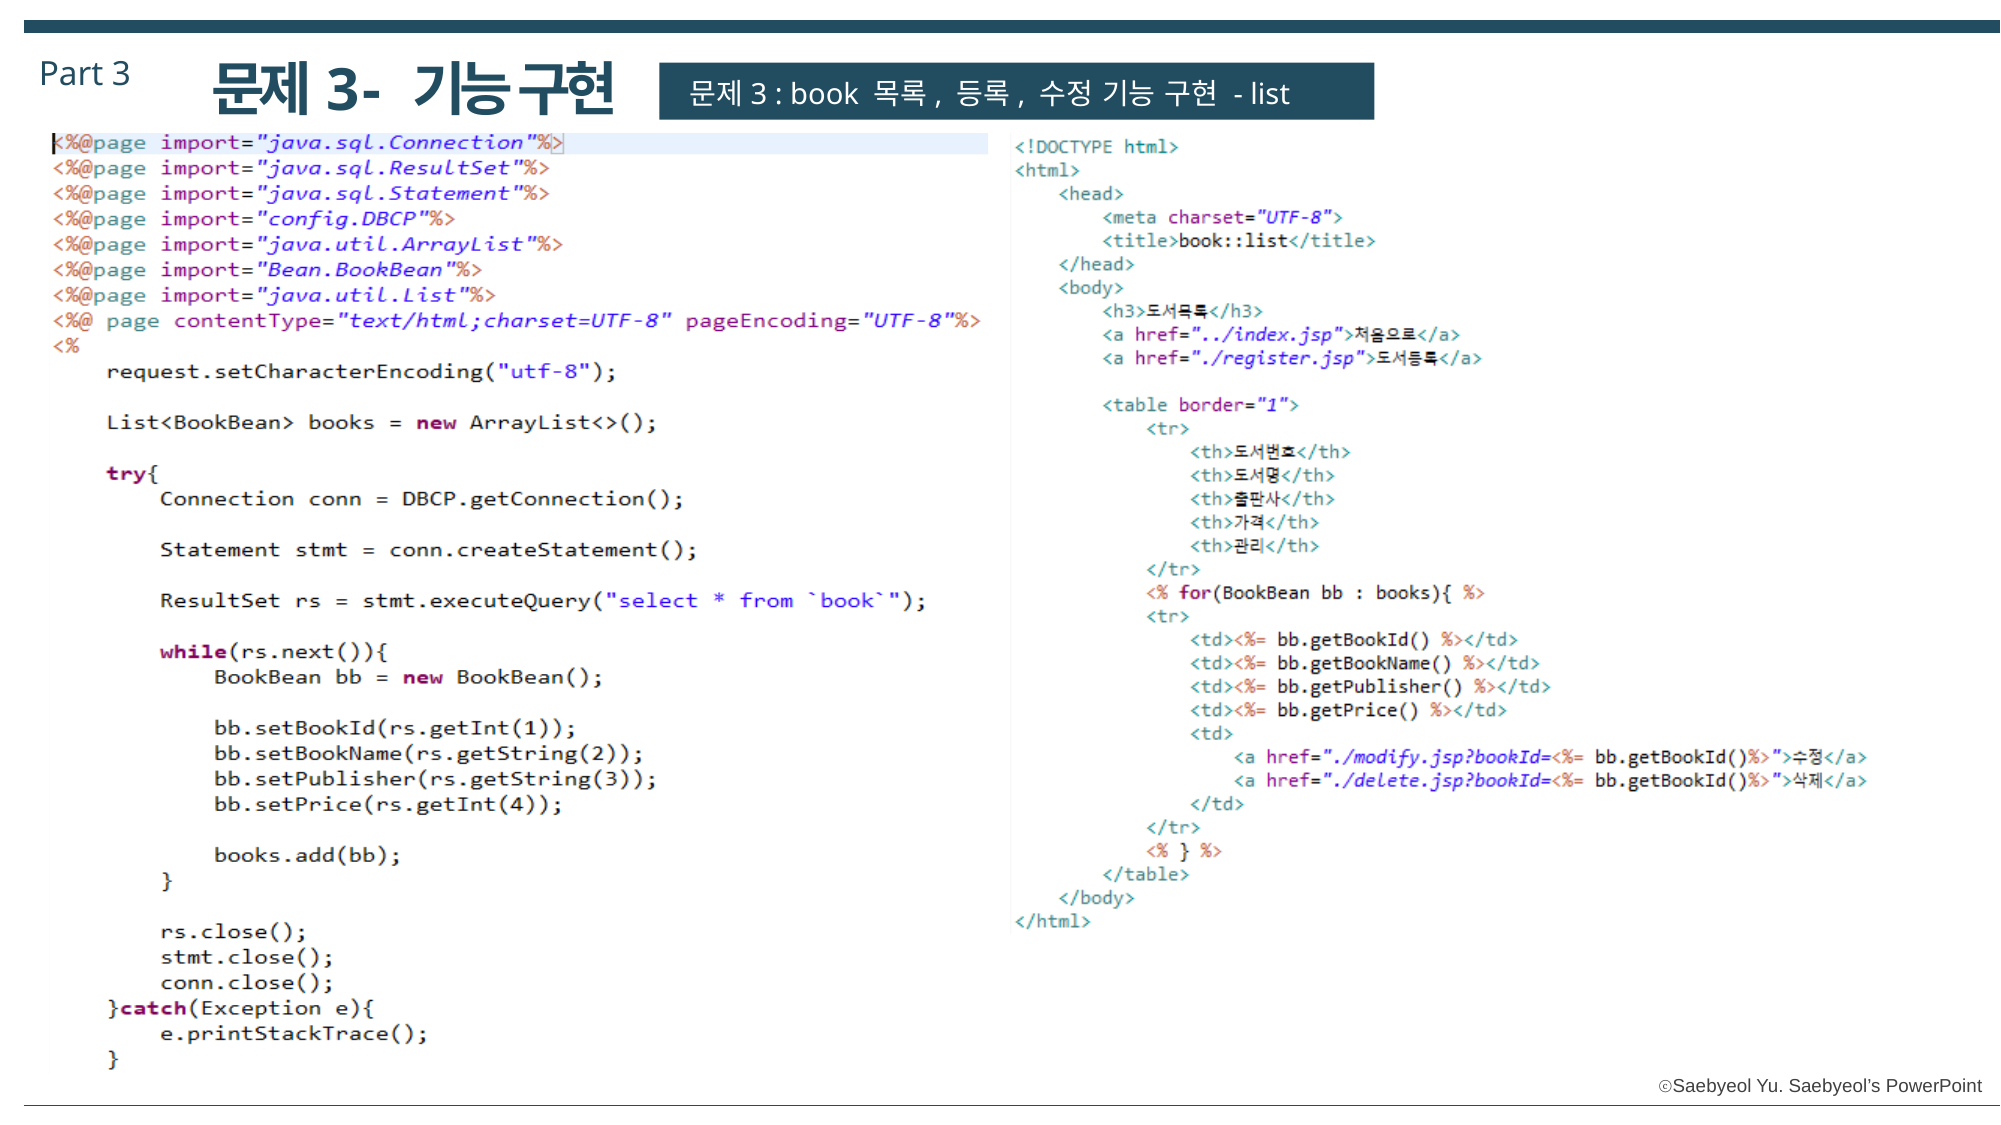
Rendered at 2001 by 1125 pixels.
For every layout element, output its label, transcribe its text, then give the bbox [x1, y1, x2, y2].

picture [1010, 133, 1880, 934]
text_box 3, 내용을 입력하세요 [989, 861, 1284, 957]
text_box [659, 62, 1375, 154]
picture [49, 133, 989, 1075]
text_box 문제3 - 기능 구현 [196, 44, 633, 130]
text_box Part 3 [24, 44, 147, 100]
